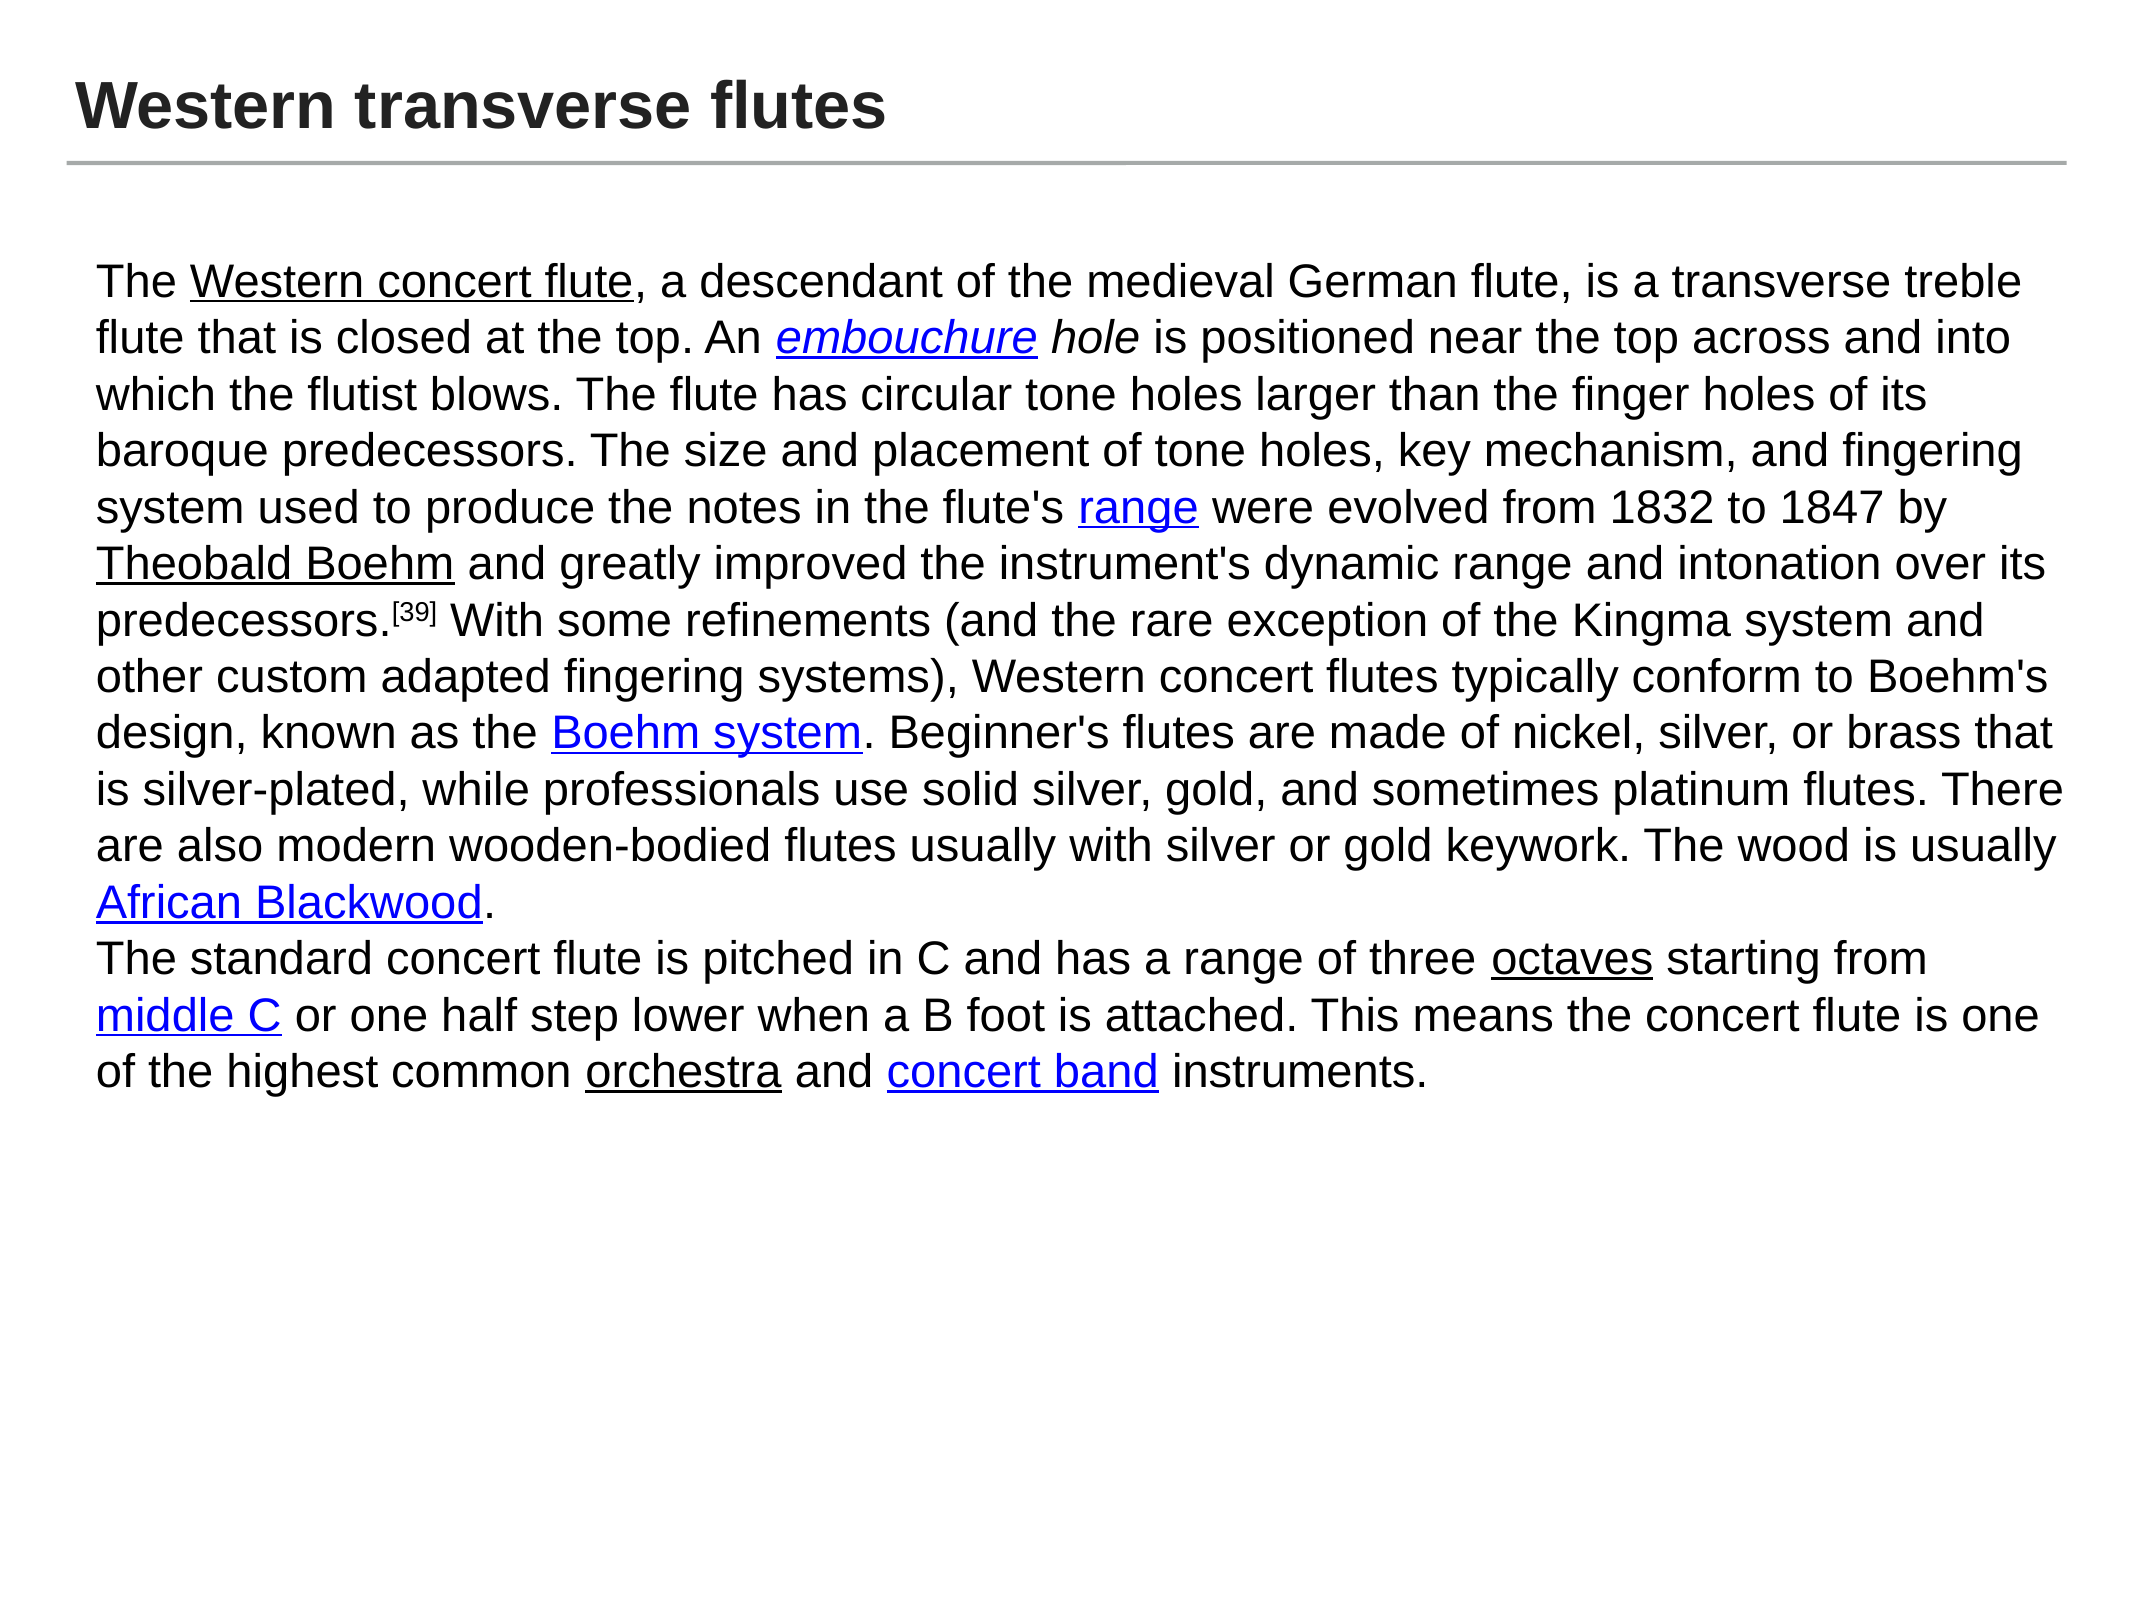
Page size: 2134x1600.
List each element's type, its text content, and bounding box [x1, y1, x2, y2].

list Western transverse flutes [66, 53, 1901, 151]
title The Western concert flute, a descendant of the medieval German flute, is a transverse treble flute that is closed at the top. An embouchure hole is positioned near the top across and into which the flutist blows. The flute has circular tone holes larger than the finger holes of its baroque predecessors. The size and placement of tone holes, key mechanism, and fingering system used to produce the notes in the flute's range were evolved from 1832 to 1847 by Theobald Boehm and greatly improved the instrument's dynamic range and intonation over its predecessors.[39] With some refinements (and the rare exception of the Kingma system and other custom adapted fingering systems), Western concert flutes typically conform to Boehm's design, known as the Boehm system. Beginner's flutes are made of nickel, silver, or brass that is silver-plated, while professionals use solid silver, gold, and sometimes platinum flutes. There are also modern wooden-bodied flutes usually with silver or gold keywork. The wood is usually African Blackwood. The standard concert flute is pitched in C and has a range of three octaves starting from middle C or one half step lower when a B foot is attached. This means the concert flute is one of the highest common orchestra and concert band instruments. [86, 241, 2089, 1128]
